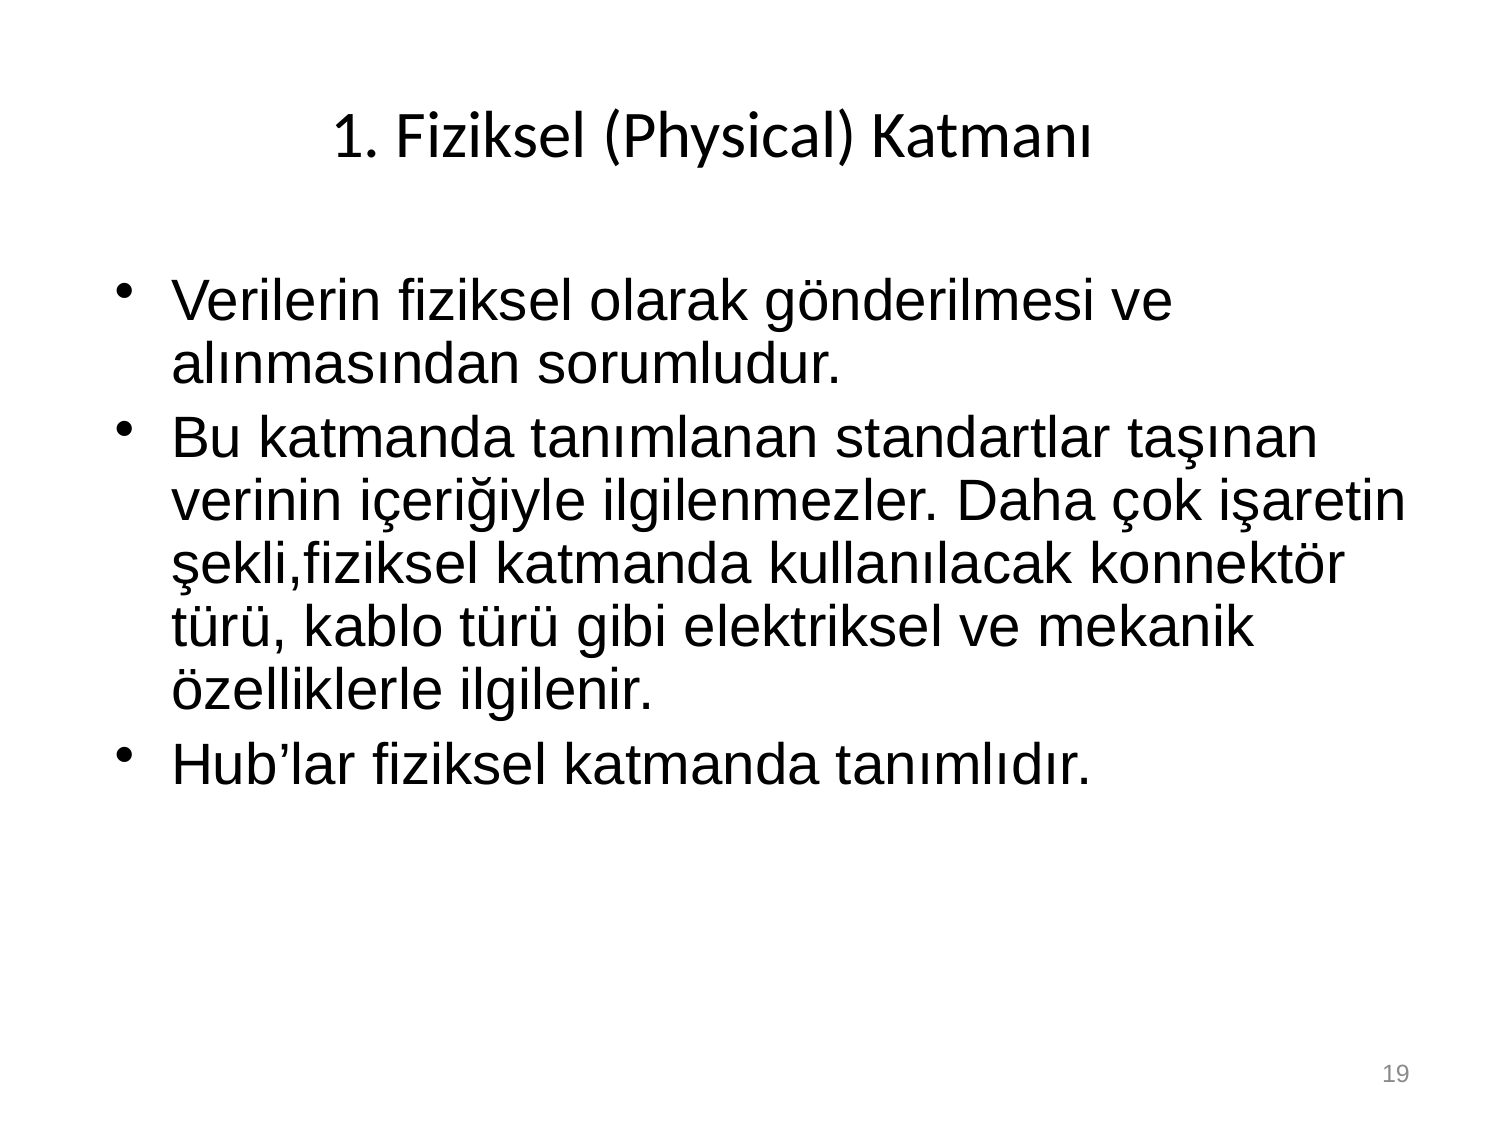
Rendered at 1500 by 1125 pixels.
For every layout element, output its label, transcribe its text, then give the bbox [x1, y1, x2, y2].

text_box Verilerin fiziksel olarak gönderilmesi ve alınmasından sorumludur. Bu katmanda tanımlanan standartlar taşınan verinin içeriğiyle ilgilenmezler. Daha çok işaretin şekli,fiziksel katmanda kullanılacak konnektör türü, kablo türü gibi elektriksel ve mekanik özelliklerle ilgilenir. Hub’lar fiziksel katmanda tanımlıdır. [99, 262, 1442, 950]
slide_number 19 [1074, 1042, 1425, 1103]
title 1. Fiziksel (Physical) Katmanı [11, 37, 1413, 225]
